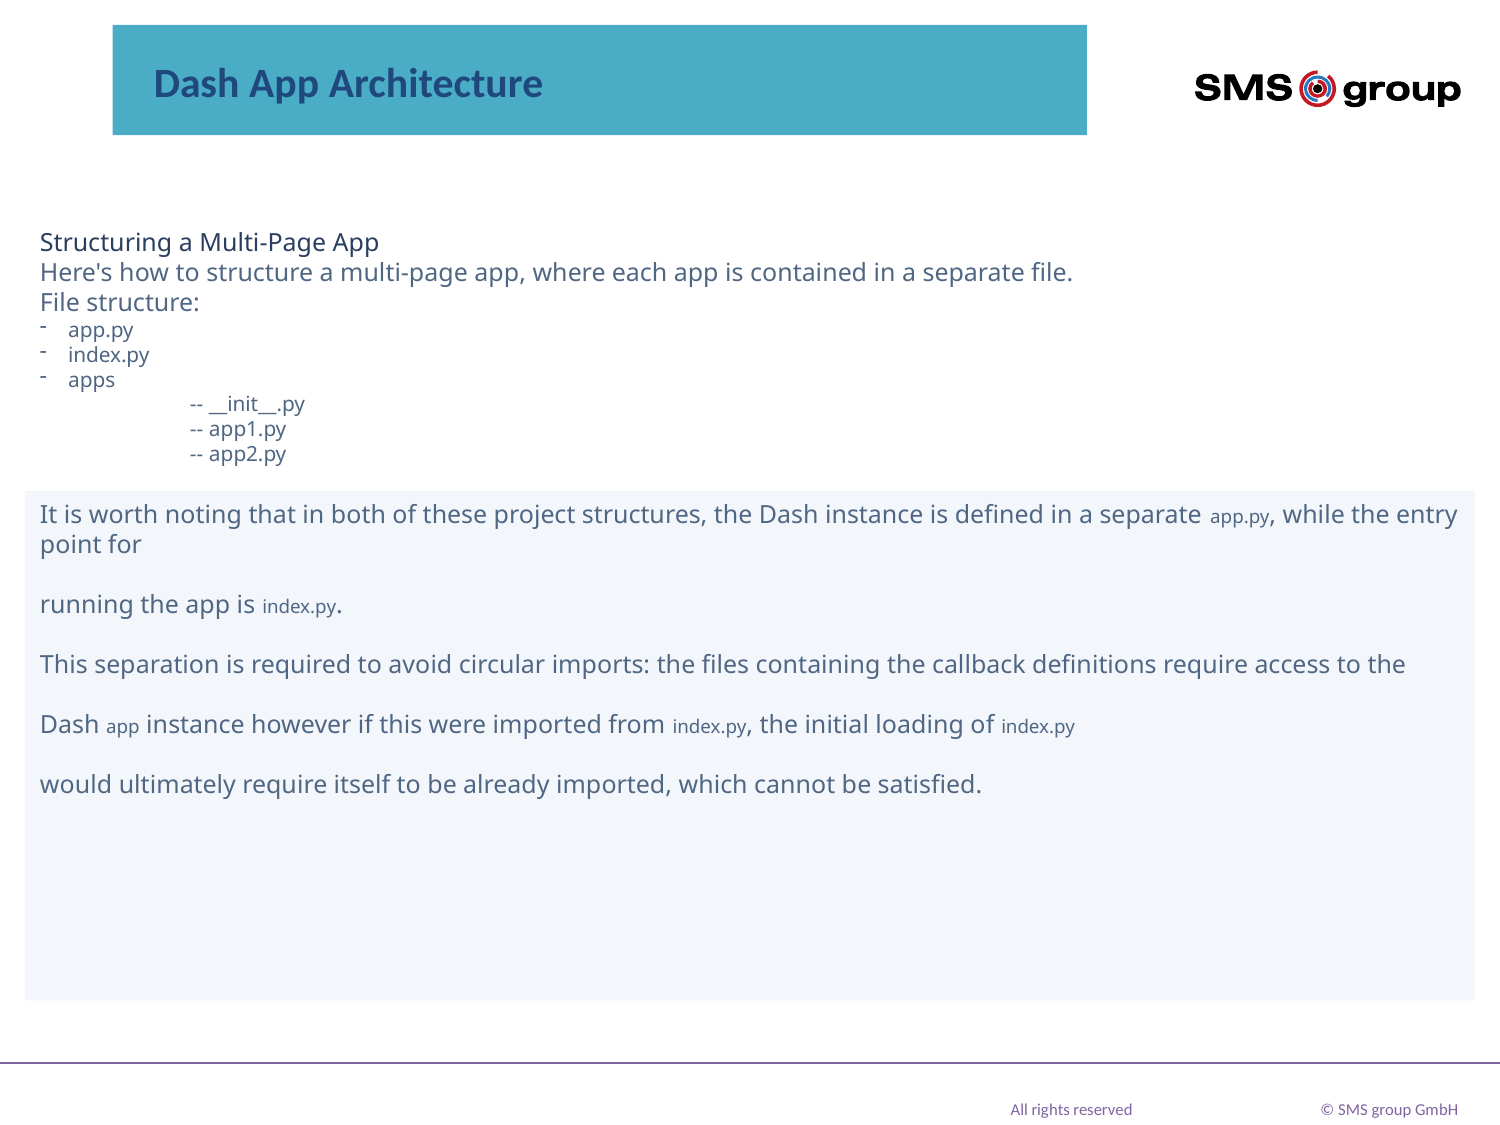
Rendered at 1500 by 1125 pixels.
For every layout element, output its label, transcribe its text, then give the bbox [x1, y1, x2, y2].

text_box Structuring a Multi-Page App Here's how to structure a multi-page app, where each app is contained in a separate file. File structure: app.py index.py apps -- __init__.py -- app1.py -- app2.py [24, 226, 1475, 474]
title Dash App Architecture [112, 24, 1088, 136]
text_box It is worth noting that in both of these project structures, the Dash instance is defined in a separate app.py, while the entry point for running the app is index.py. This separation is required to avoid circular imports: the files containing the callback definitions require access to the Dash app instance however if this were imported from index.py, the initial loading of index.py would ultimately require itself to be already imported, which cannot be satisfied. [24, 491, 1475, 1001]
